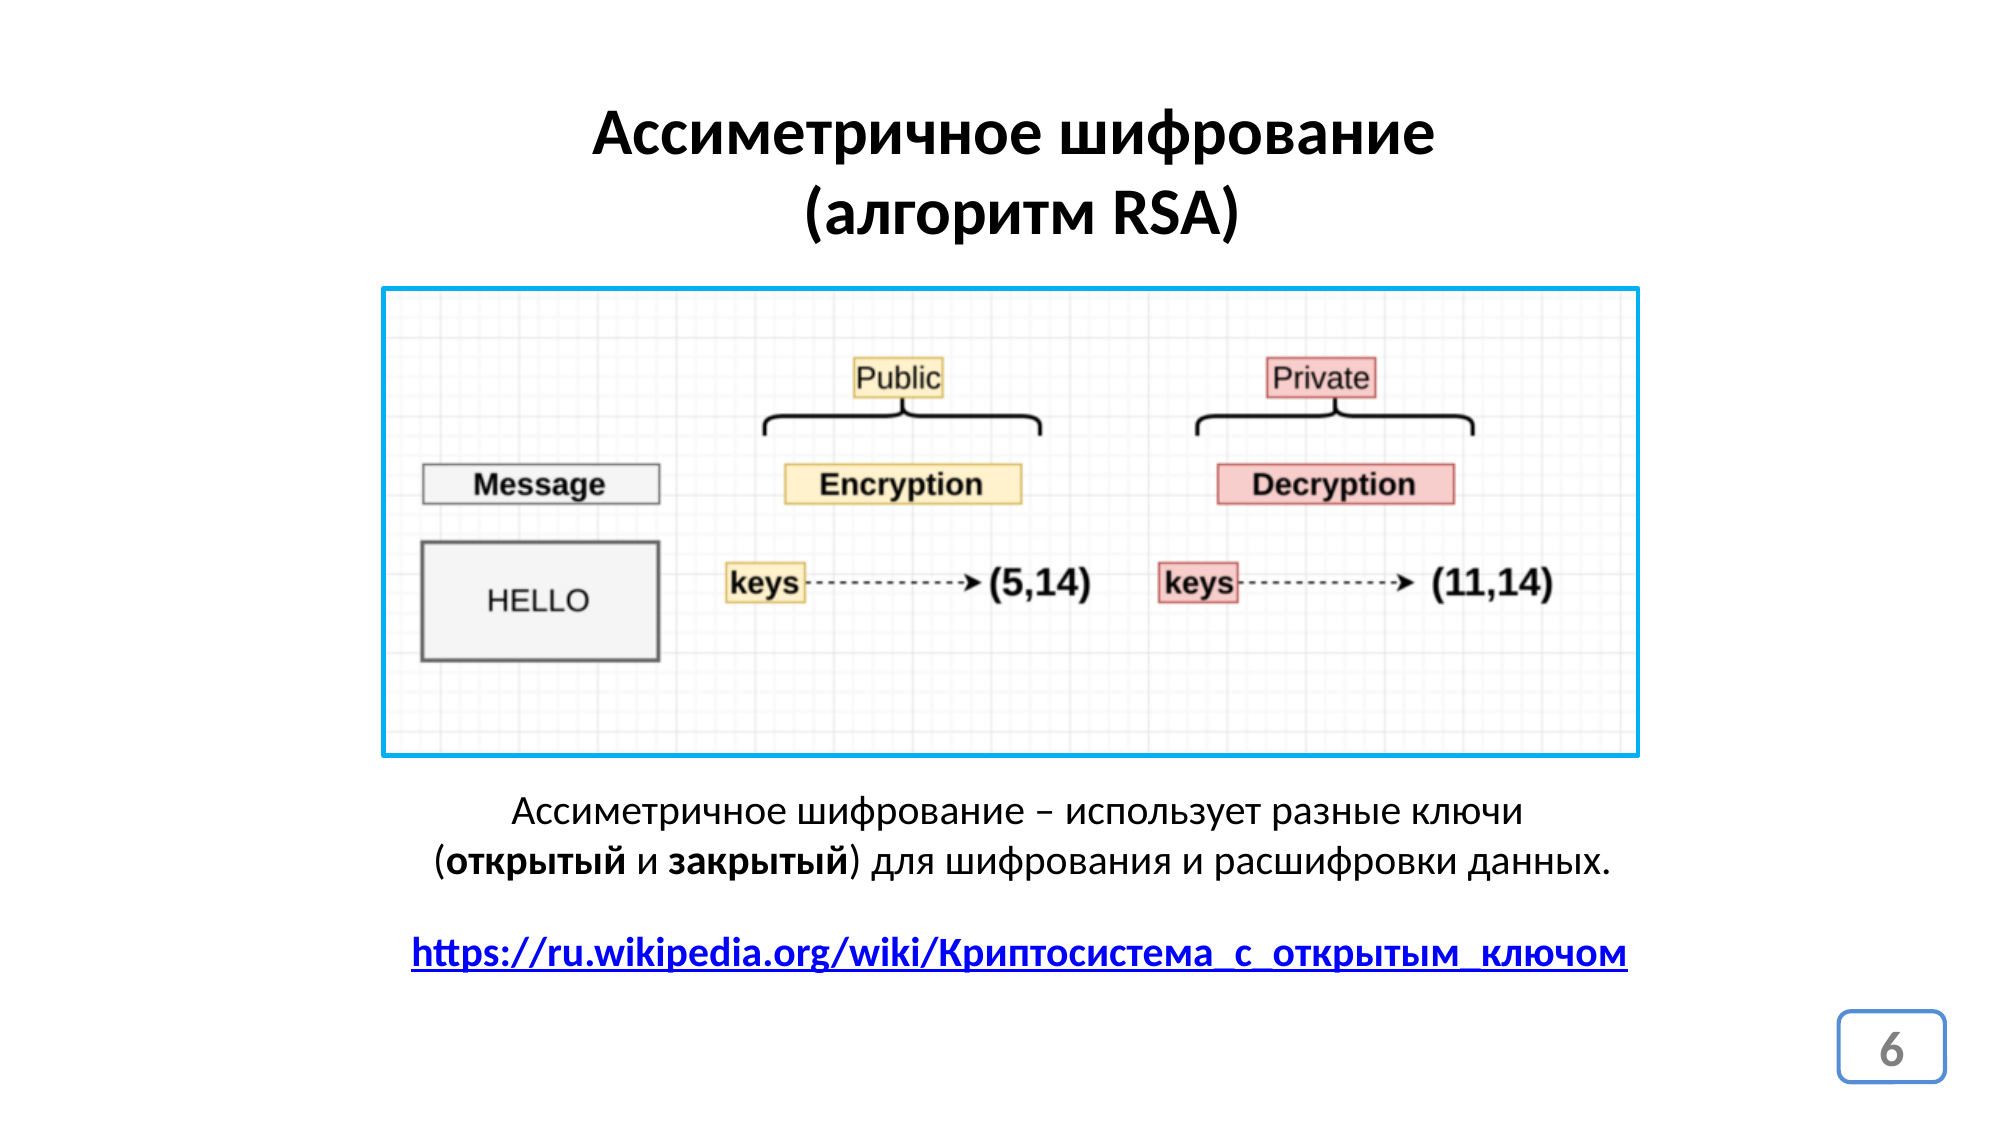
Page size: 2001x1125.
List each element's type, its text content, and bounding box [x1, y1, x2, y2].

text_box 6 [1836, 1009, 1948, 1085]
picture [387, 292, 1635, 752]
text_box https://ru.wikipedia.org/wiki/Криптосистема_с_открытым_ключом [396, 916, 1649, 982]
text_box Ассиметричное шифрование (алгоритм RSA) [577, 80, 1467, 256]
text_box Ассиметричное шифрование – использует разные ключи (открытый и закрытый) для шифрования и расшифровки данных. [390, 775, 1655, 890]
